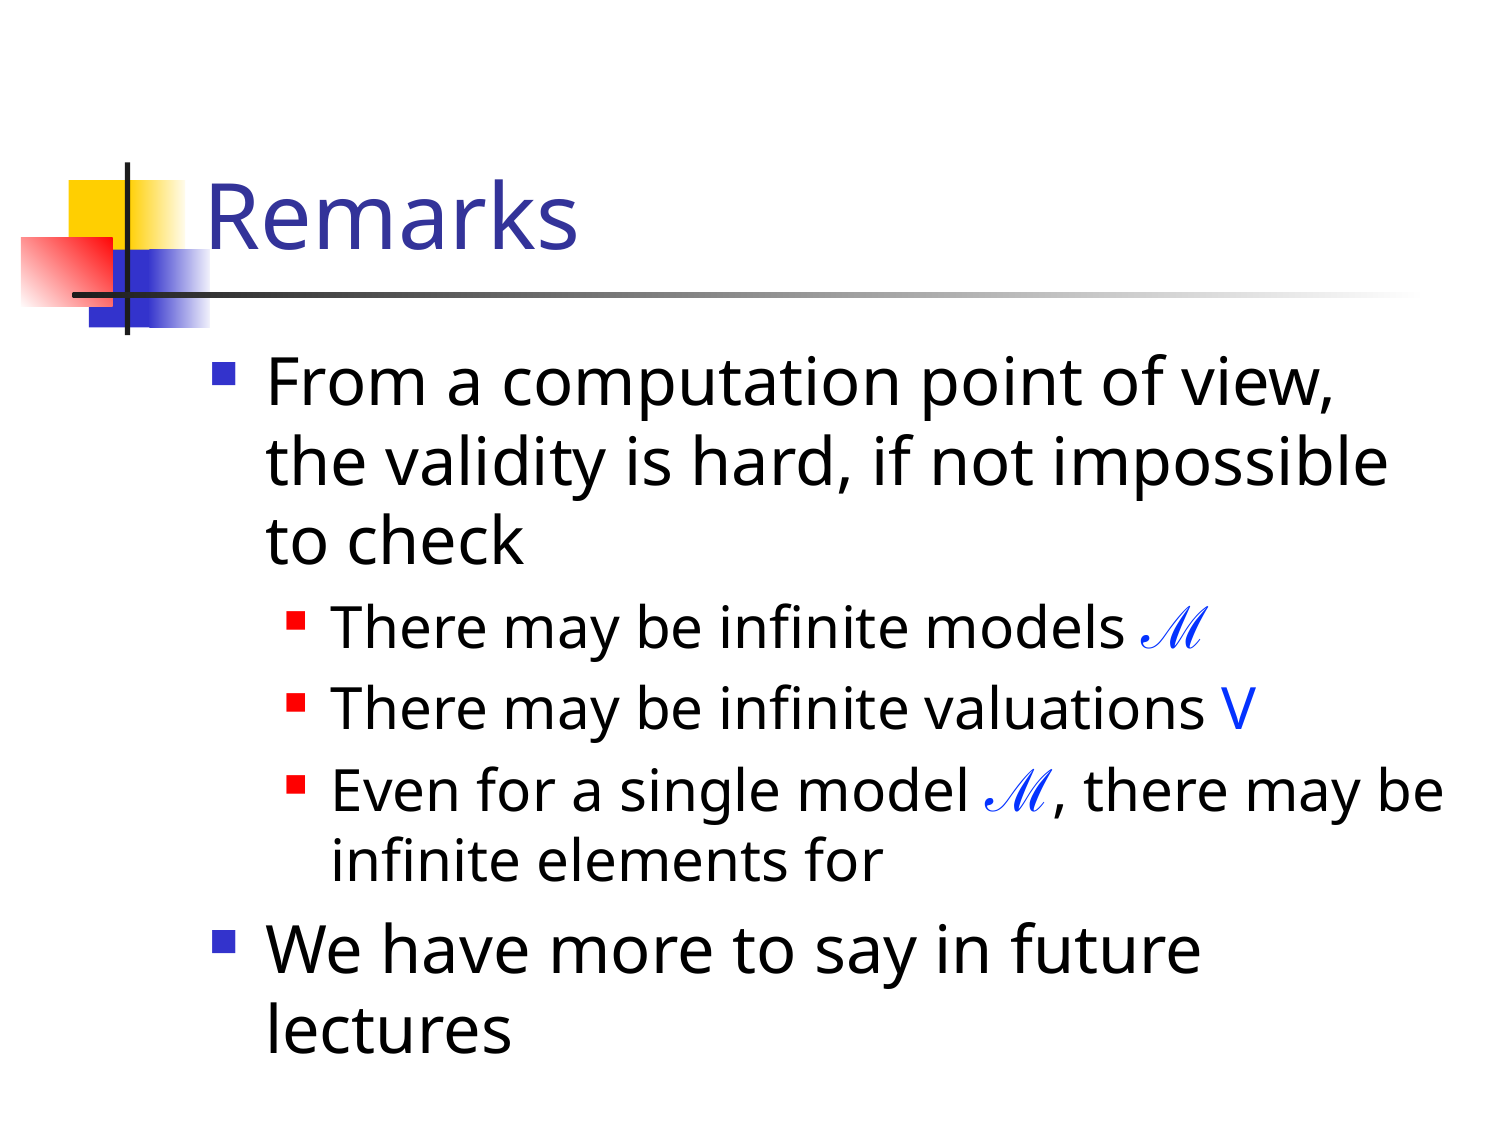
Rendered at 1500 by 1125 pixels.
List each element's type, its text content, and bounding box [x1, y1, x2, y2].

title Remarks [188, 35, 1468, 275]
